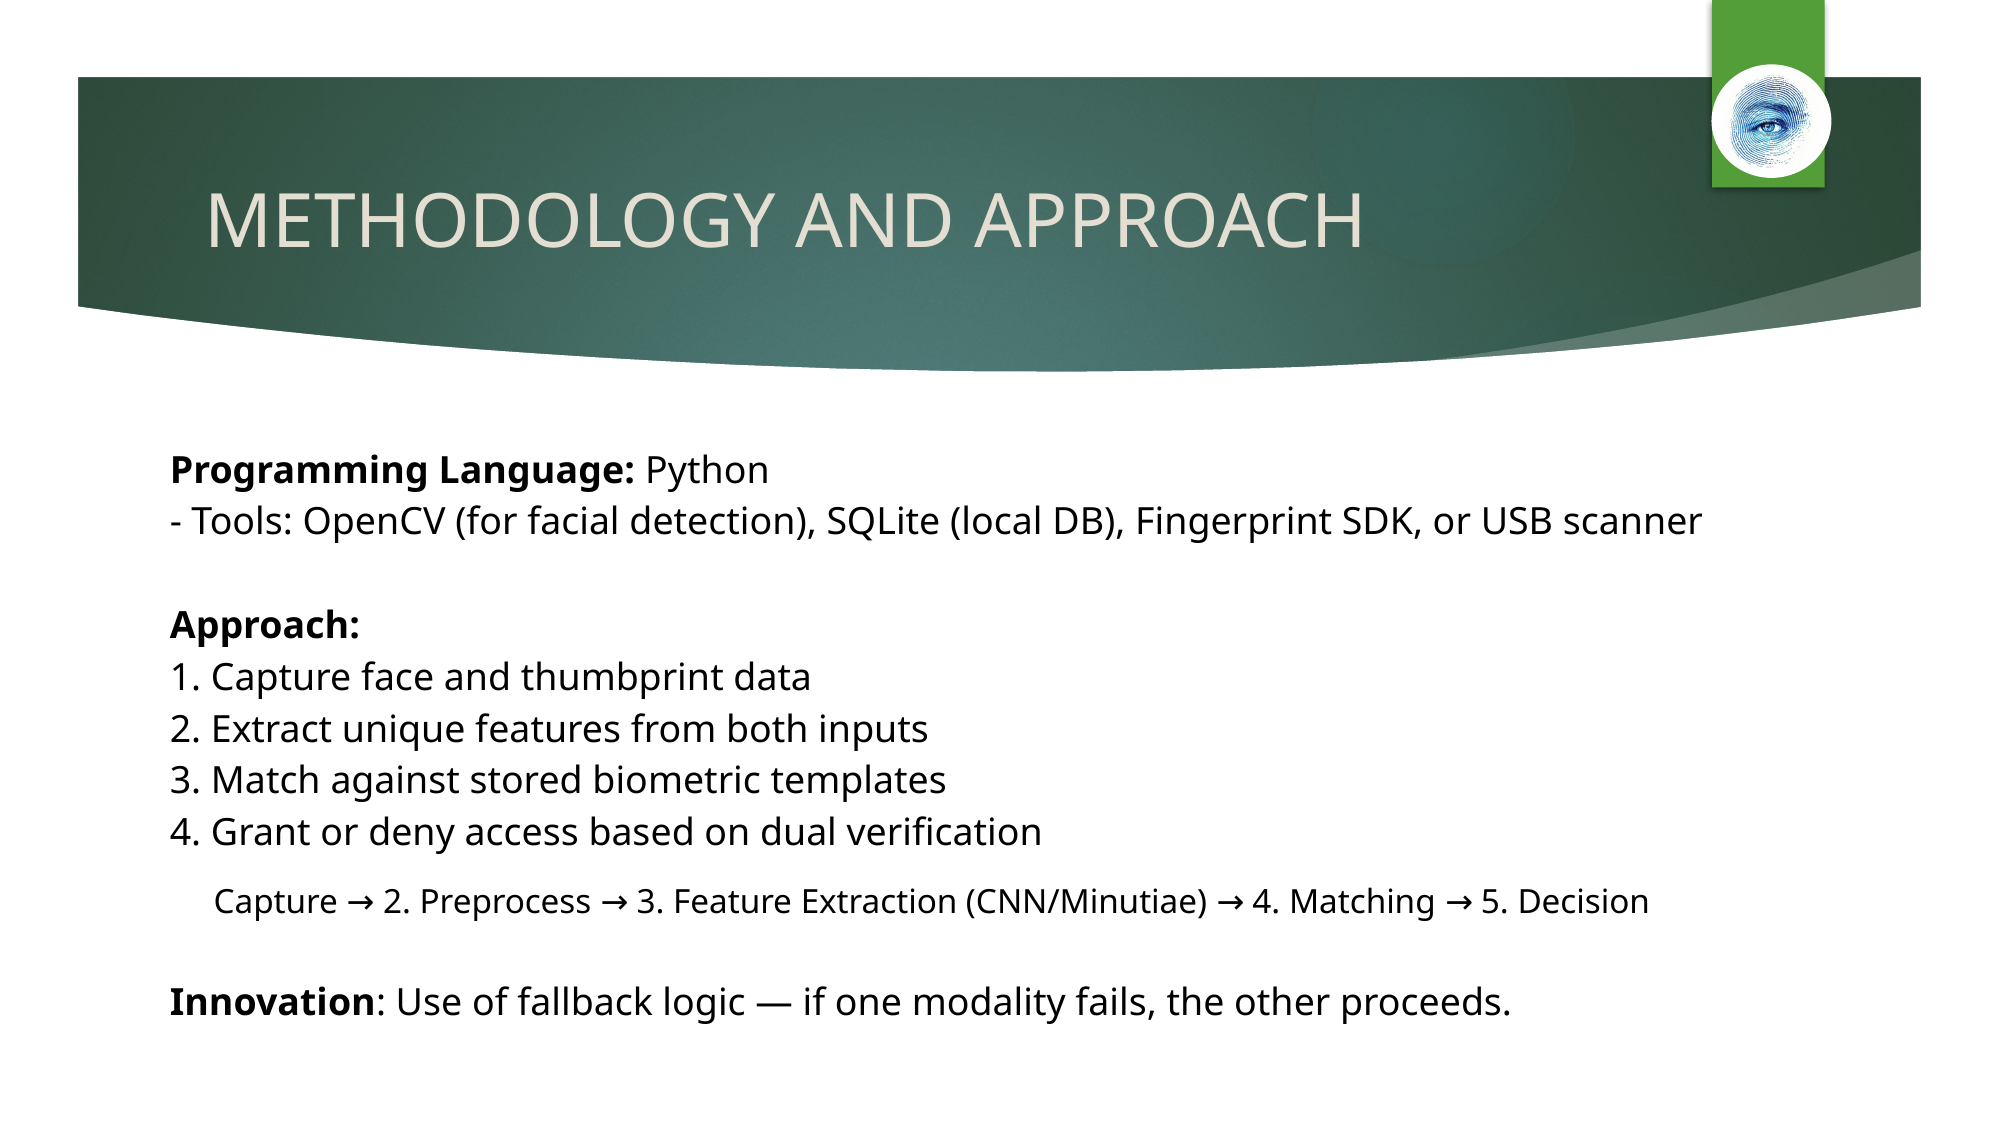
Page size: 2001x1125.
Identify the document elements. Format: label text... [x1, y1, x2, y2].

title METHODOLOGY AND APPROACH [189, 159, 1627, 276]
text_box Programming Language: Python - Tools: OpenCV (for facial detection), SQLite (local DB), Fingerprint SDK, or USB scanner Approach: 1. Capture face and thumbprint data 2. Extract unique features from both inputs 3. Match against stored biometric templates 4. Grant or deny access based on dual verification Capture → 2. Preprocess → 3. Feature Extraction (CNN/Minutiae) → 4. Matching → 5. Decision Innovation: Use of fallback logic — if one modality fails, the other proceeds. [154, 431, 1928, 1031]
picture [1711, 64, 1832, 179]
